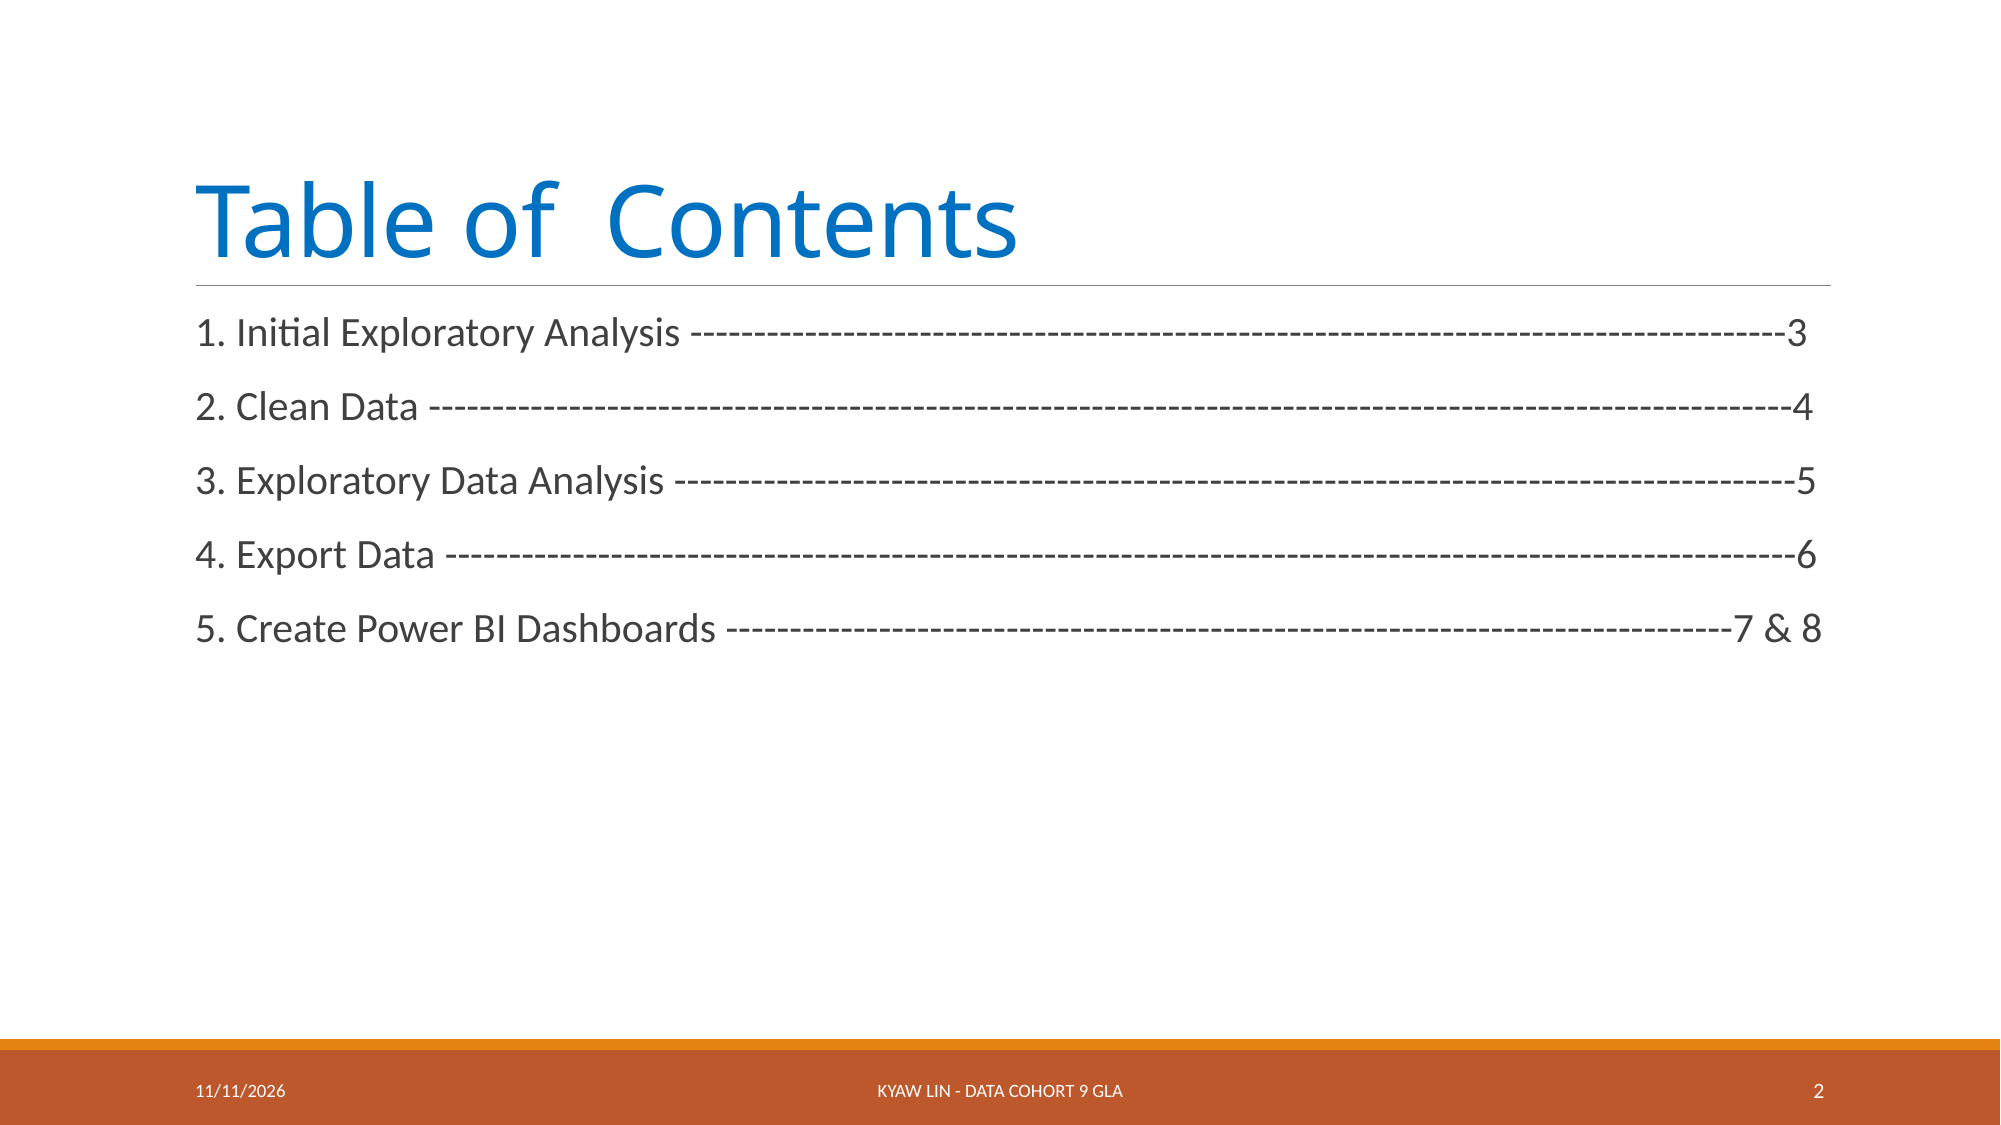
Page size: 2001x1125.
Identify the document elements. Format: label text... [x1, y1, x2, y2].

title Table of Contents [180, 47, 1830, 285]
footer Kyaw Lin - Data Cohort 9 GLA [604, 1059, 1396, 1120]
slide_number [180, 1059, 586, 1120]
slide_number 2 [1624, 1059, 1840, 1120]
list 1. Initial Exploratory Analysis --------------------------------------------------------------------------------------3 2. Clean Data -----------------------------------------------------------------------------------------------------------4 3. Exploratory Data Analysis ----------------------------------------------------------------------------------------5 4. Export Data ----------------------------------------------------------------------------------------------------------6 5. Create Power BI Dashboards -------------------------------------------------------------------------------7 & 8 [180, 302, 1830, 963]
